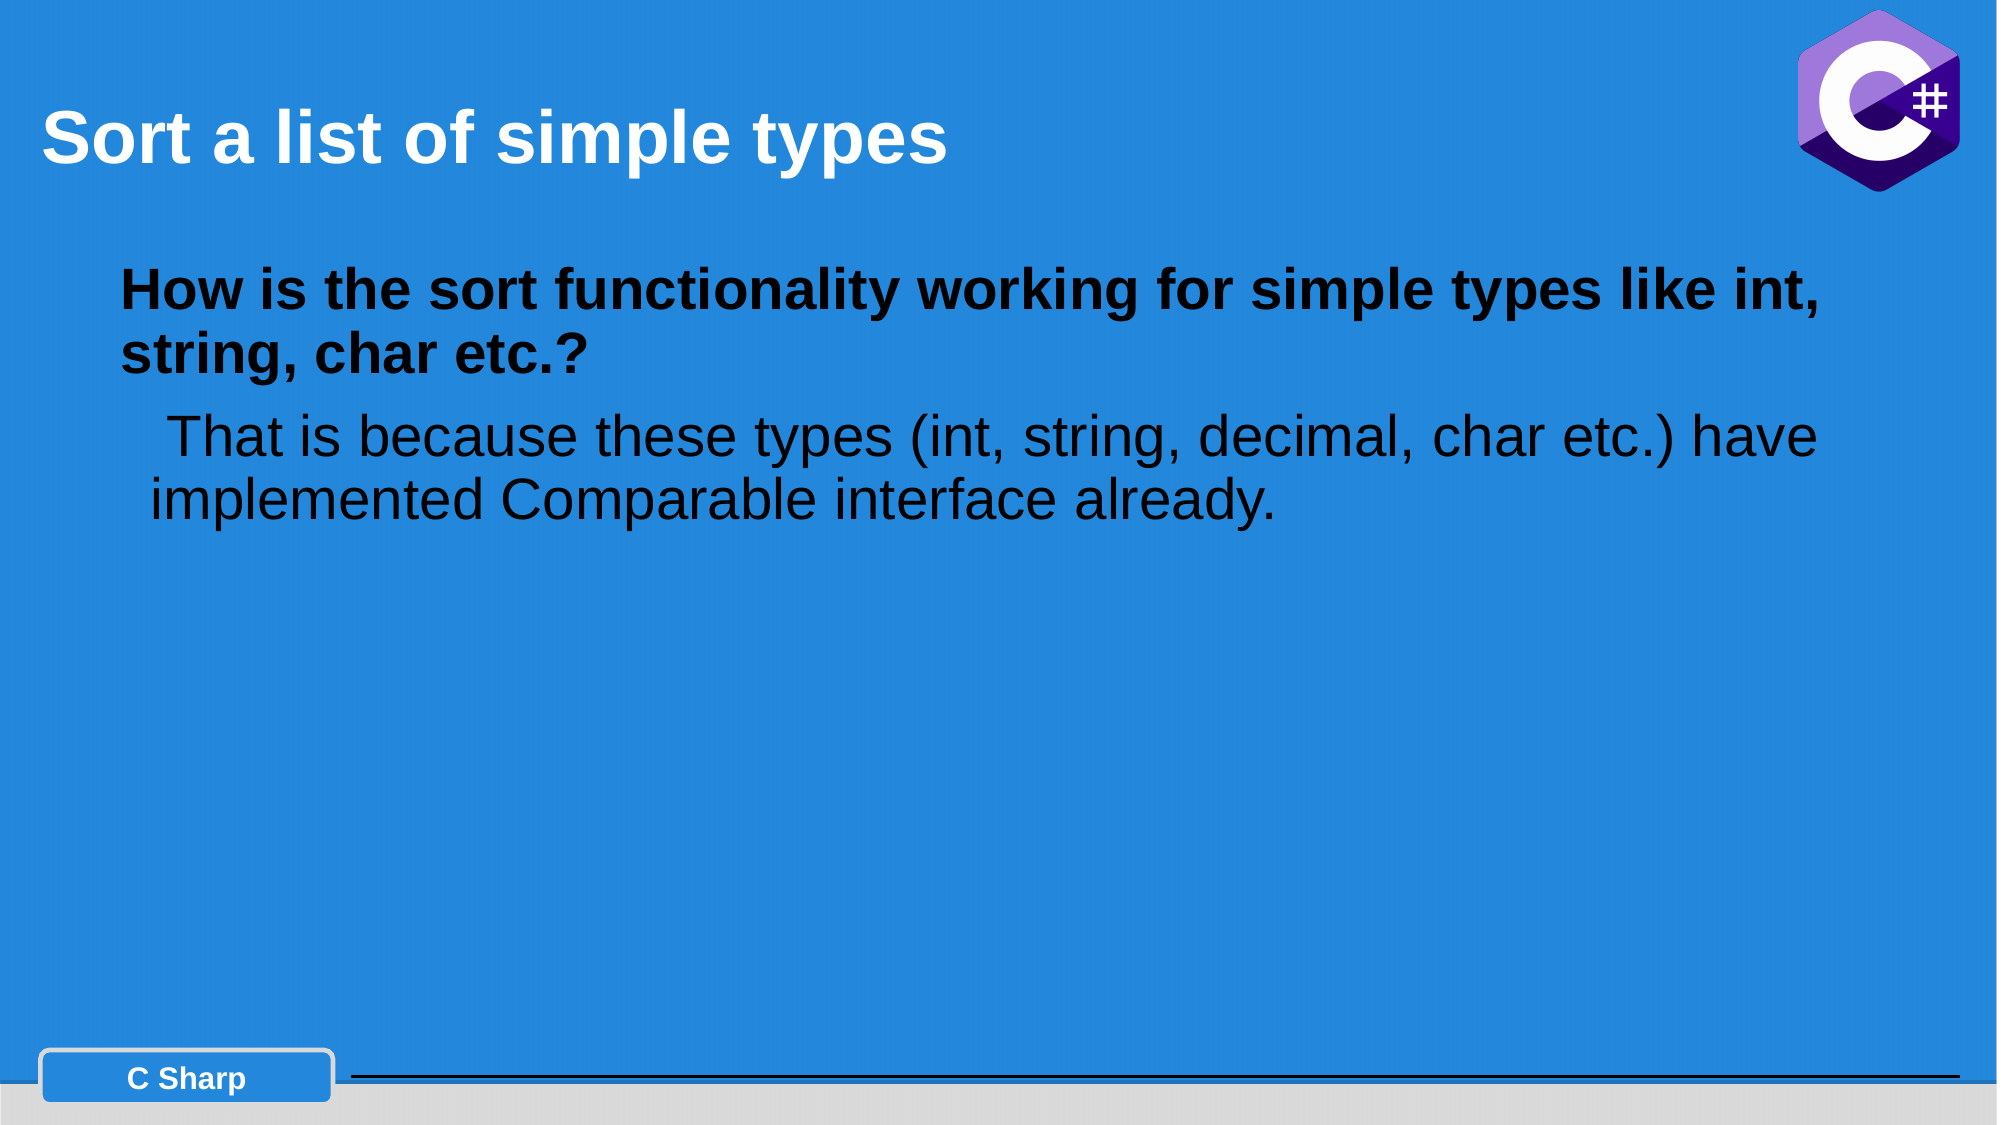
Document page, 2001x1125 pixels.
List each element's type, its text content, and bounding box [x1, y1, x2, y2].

title Sort a list of simple types [26, 32, 1694, 188]
list How is the sort functionality working for simple types like int, string, char etc.? That is because these types (int, string, decimal, char etc.) have implemented Comparable interface already. [105, 252, 1872, 1013]
picture [0, 0, 2001, 1125]
